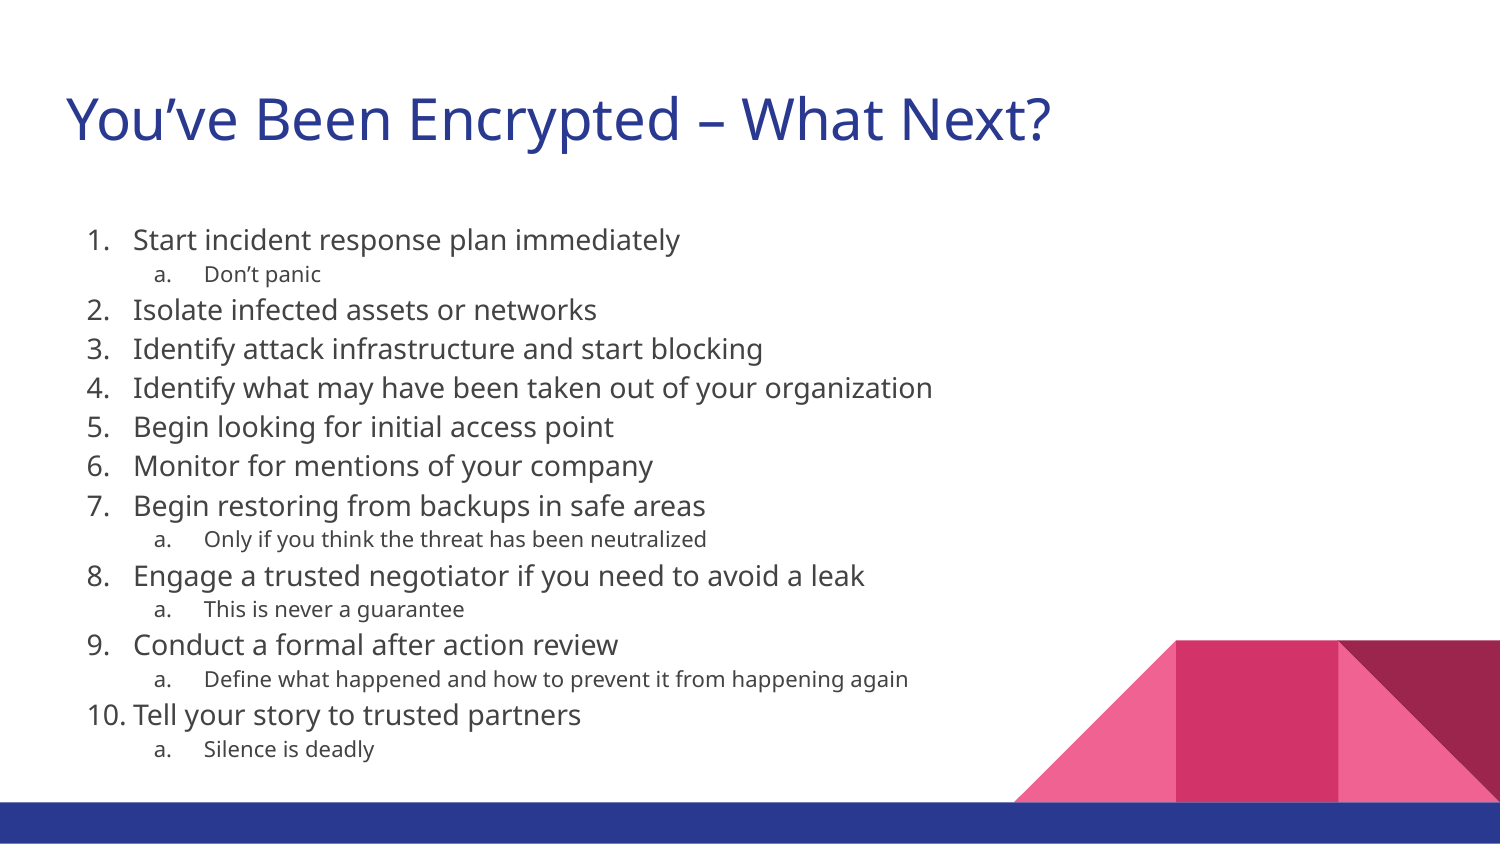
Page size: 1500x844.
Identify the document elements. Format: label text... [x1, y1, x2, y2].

title You’ve Been Encrypted – What Next? [51, 67, 1449, 167]
list Start incident response plan immediately Don’t panic Isolate infected assets or networks Identify attack infrastructure and start blocking Identify what may have been taken out of your organization Begin looking for initial access point Monitor for mentions of your company Begin restoring from backups in safe areas Only if you think the threat has been neutralized Engage a trusted negotiator if you need to avoid a leak This is never a guarantee Conduct a formal after action review Define what happened and how to prevent it from happening again Tell your story to trusted partners Silence is deadly [51, 201, 1449, 784]
